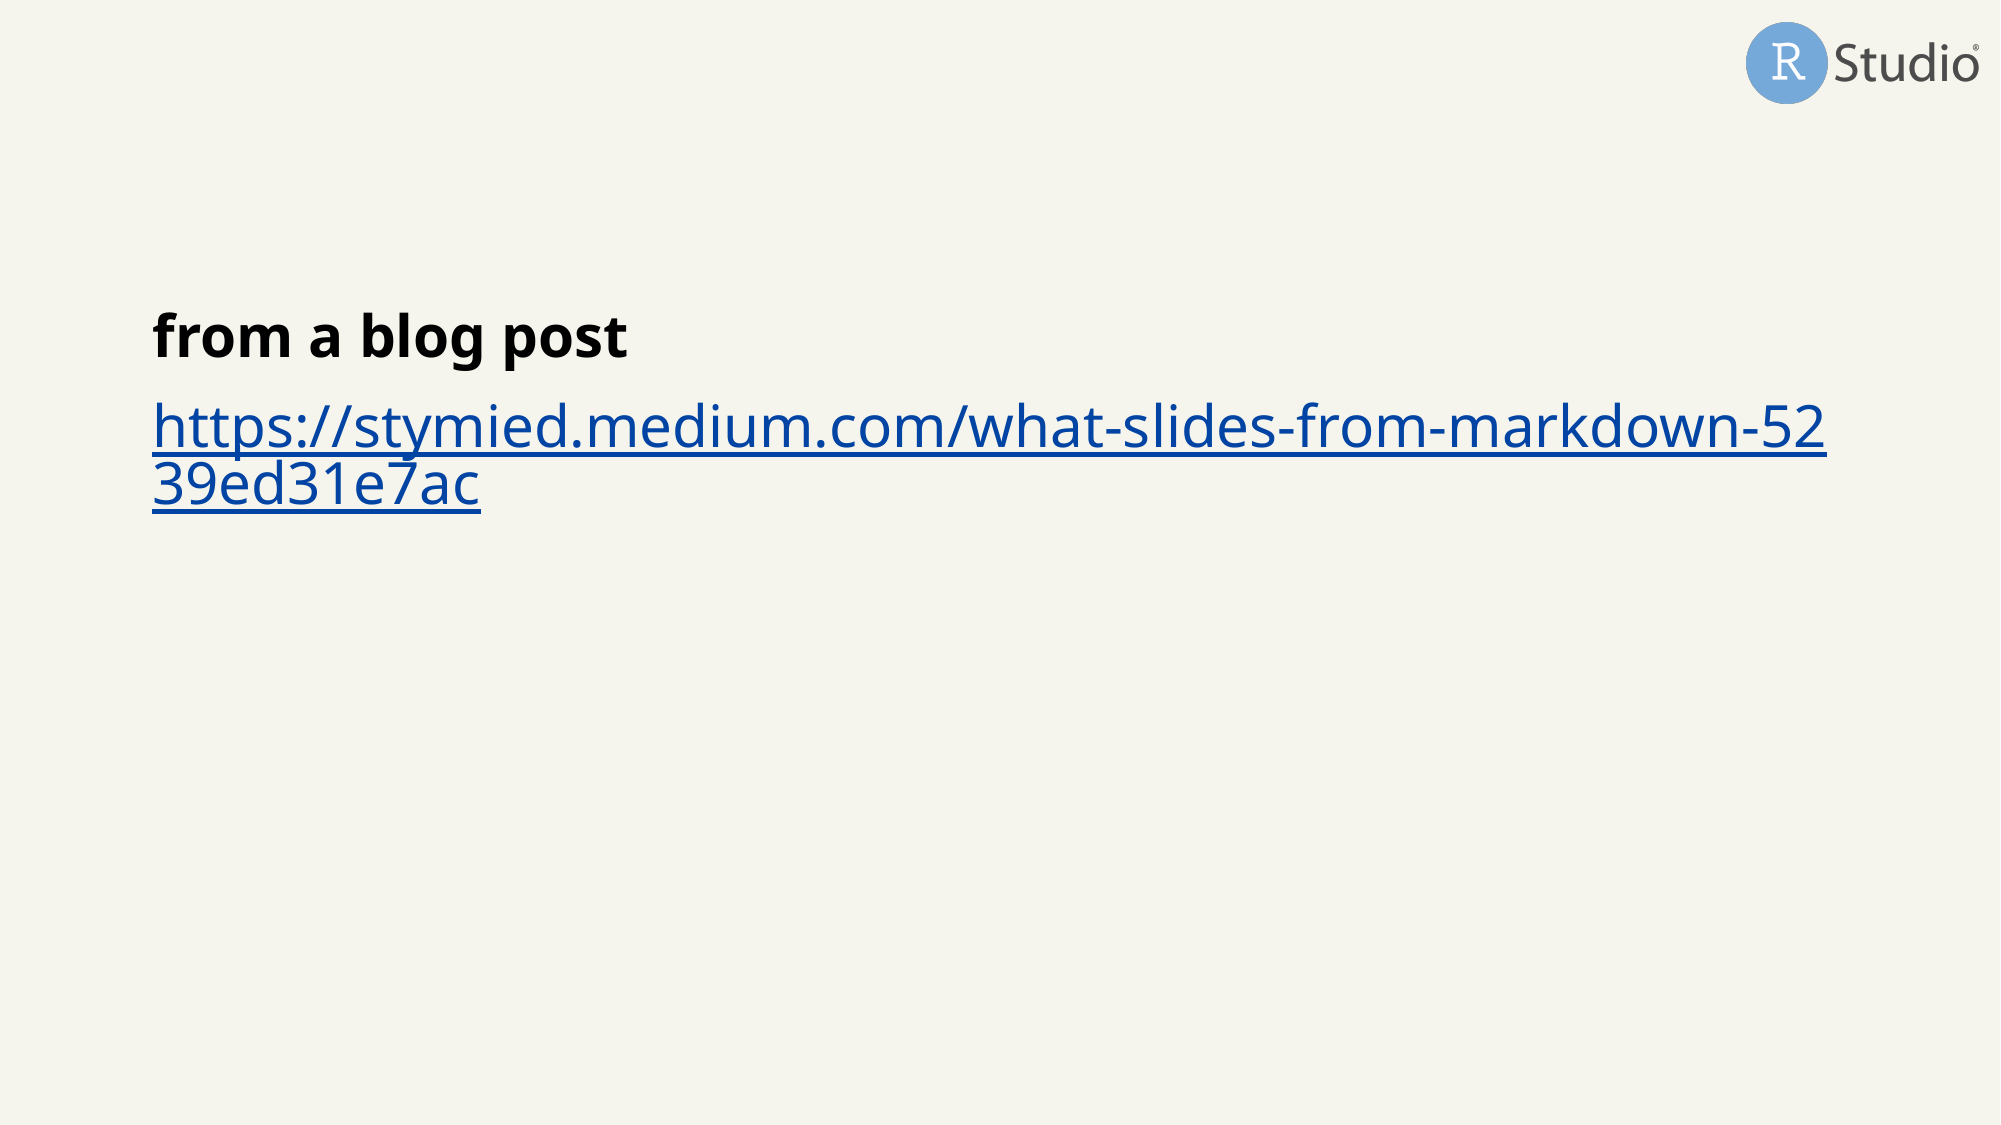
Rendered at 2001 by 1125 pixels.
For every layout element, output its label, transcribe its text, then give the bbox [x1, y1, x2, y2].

list from a blog post https://stymied.medium.com/what-slides-from-markdown-5239ed31e7ac [137, 299, 1863, 1014]
picture [1746, 22, 1979, 104]
